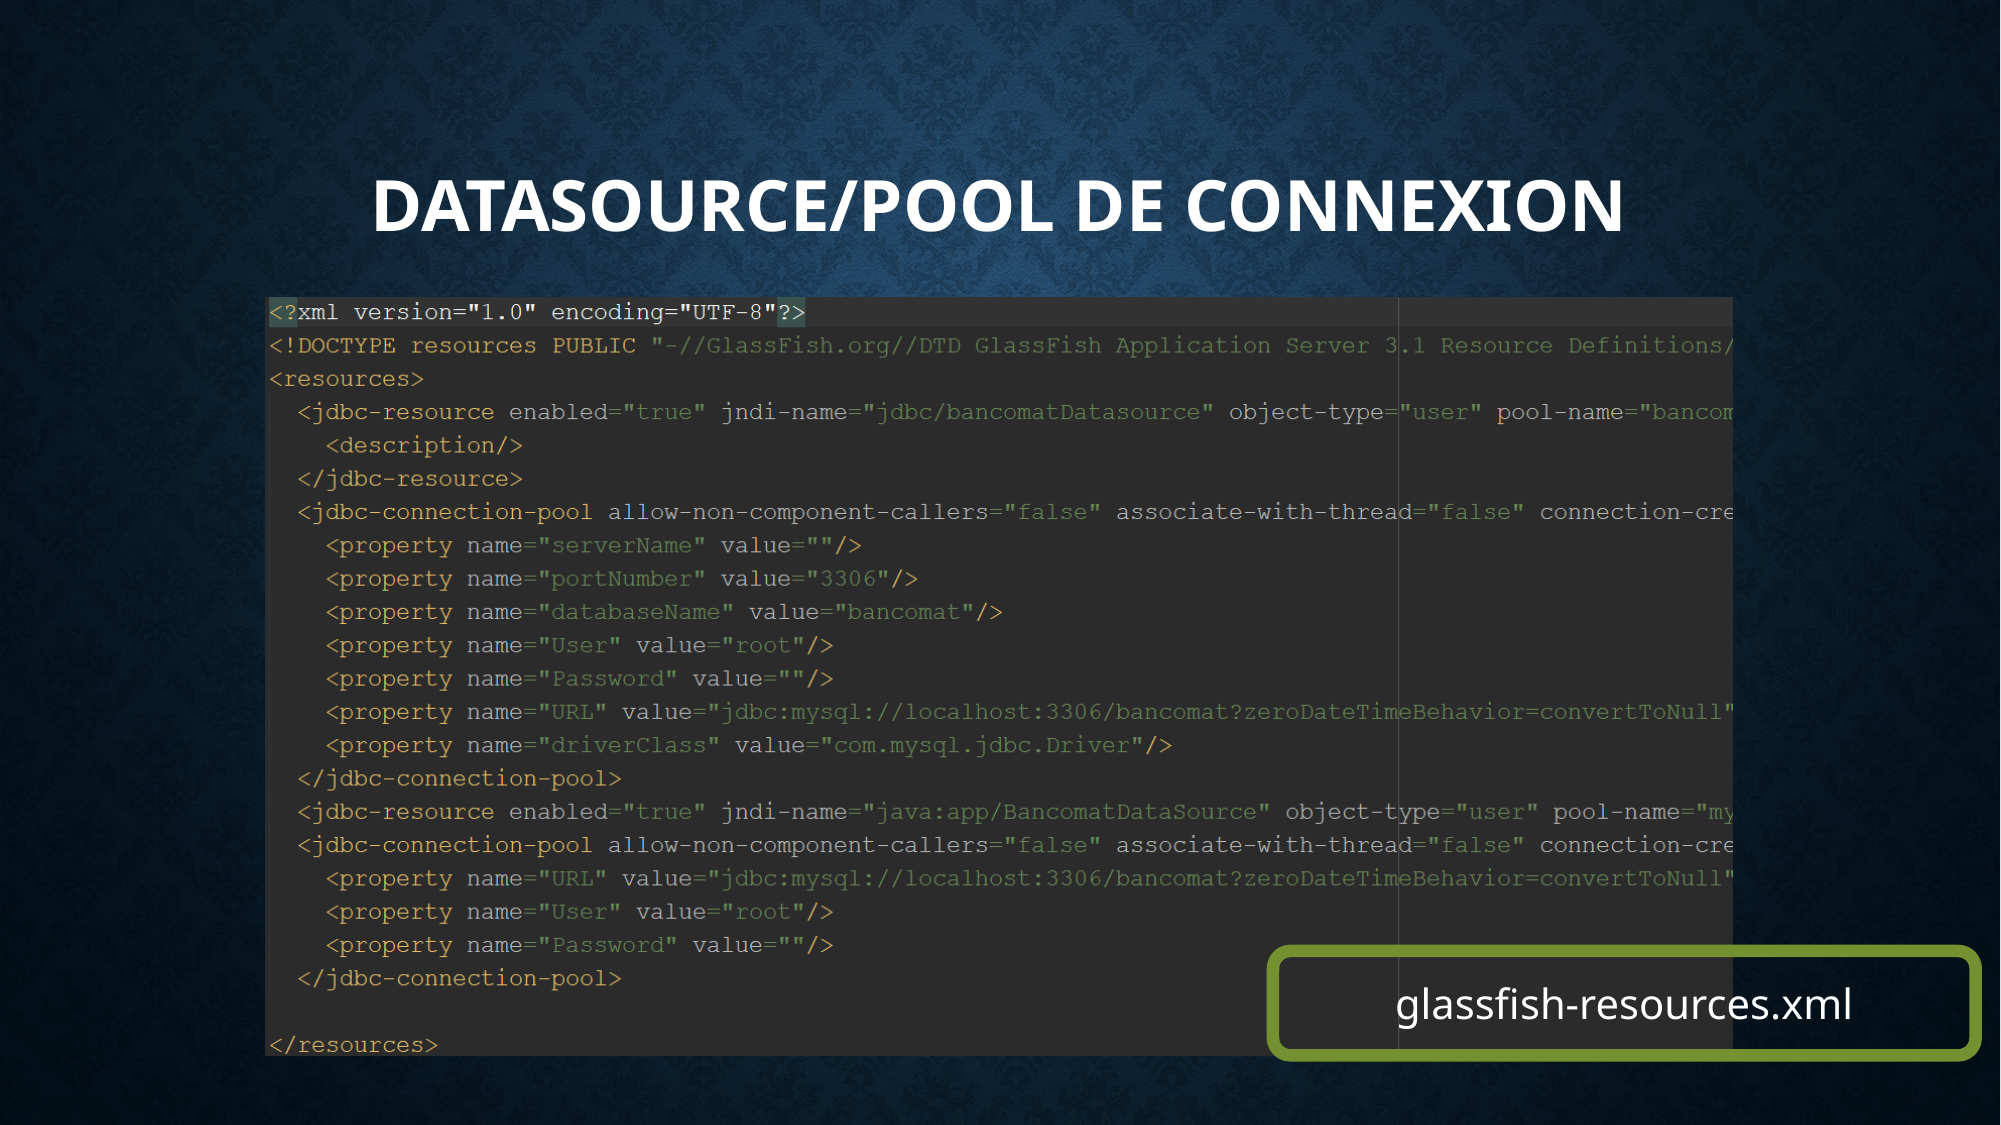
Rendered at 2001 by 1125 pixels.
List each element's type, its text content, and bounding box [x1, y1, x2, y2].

title Datasource/pool de connexion [149, 99, 1849, 318]
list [265, 297, 1733, 1056]
text_box glassfish-resources.xml [1738, 949, 1978, 1057]
